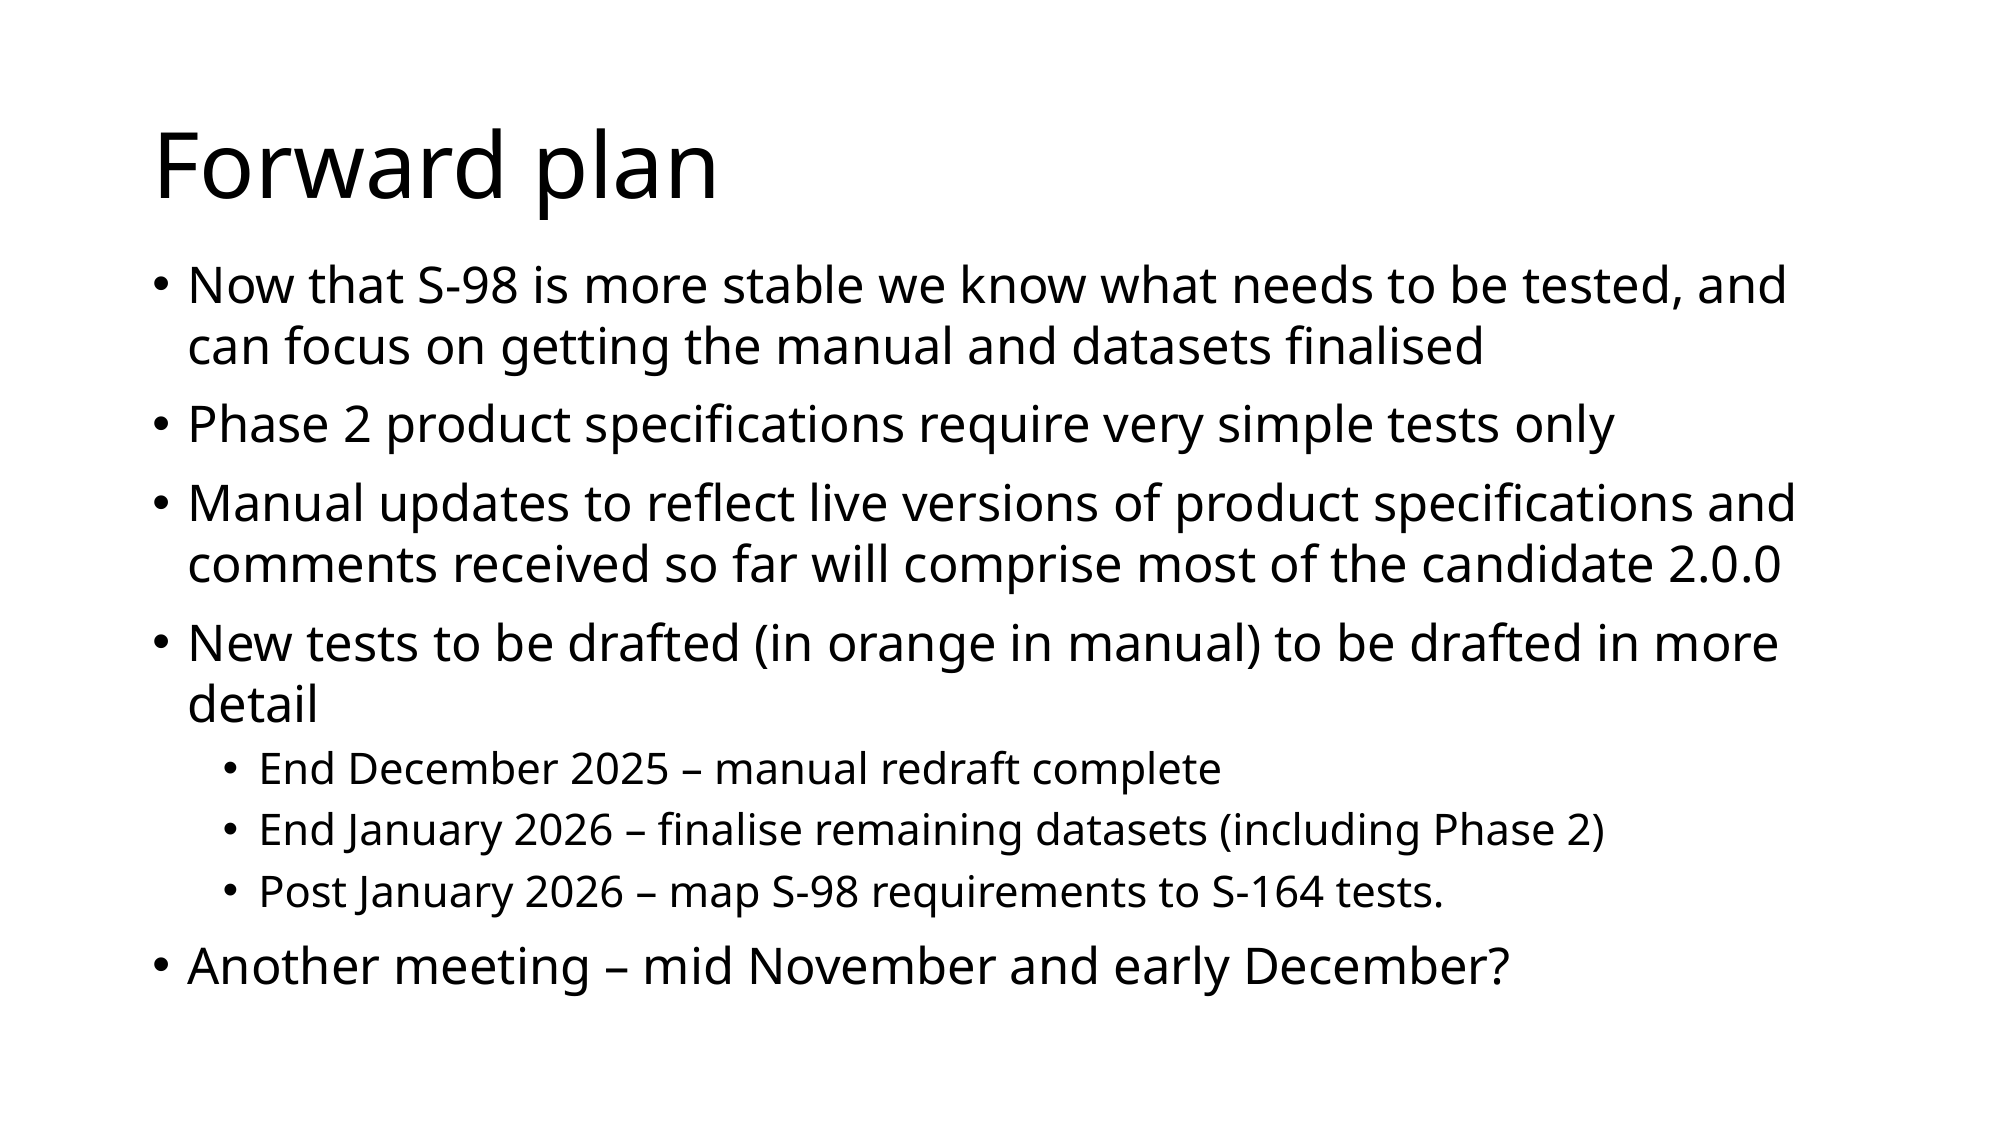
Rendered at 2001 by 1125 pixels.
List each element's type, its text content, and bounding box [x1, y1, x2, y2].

list Now that S-98 is more stable we know what needs to be tested, and can focus on getting the manual and datasets finalised Phase 2 product specifications require very simple tests only Manual updates to reflect live versions of product specifications and comments received so far will comprise most of the candidate 2.0.0 New tests to be drafted (in orange in manual) to be drafted in more detail End December 2025 – manual redraft complete End January 2026 – finalise remaining datasets (including Phase 2) Post January 2026 – map S-98 requirements to S-164 tests. Another meeting – mid November and early December? [137, 245, 1863, 1014]
title Forward plan [137, 59, 1863, 245]
